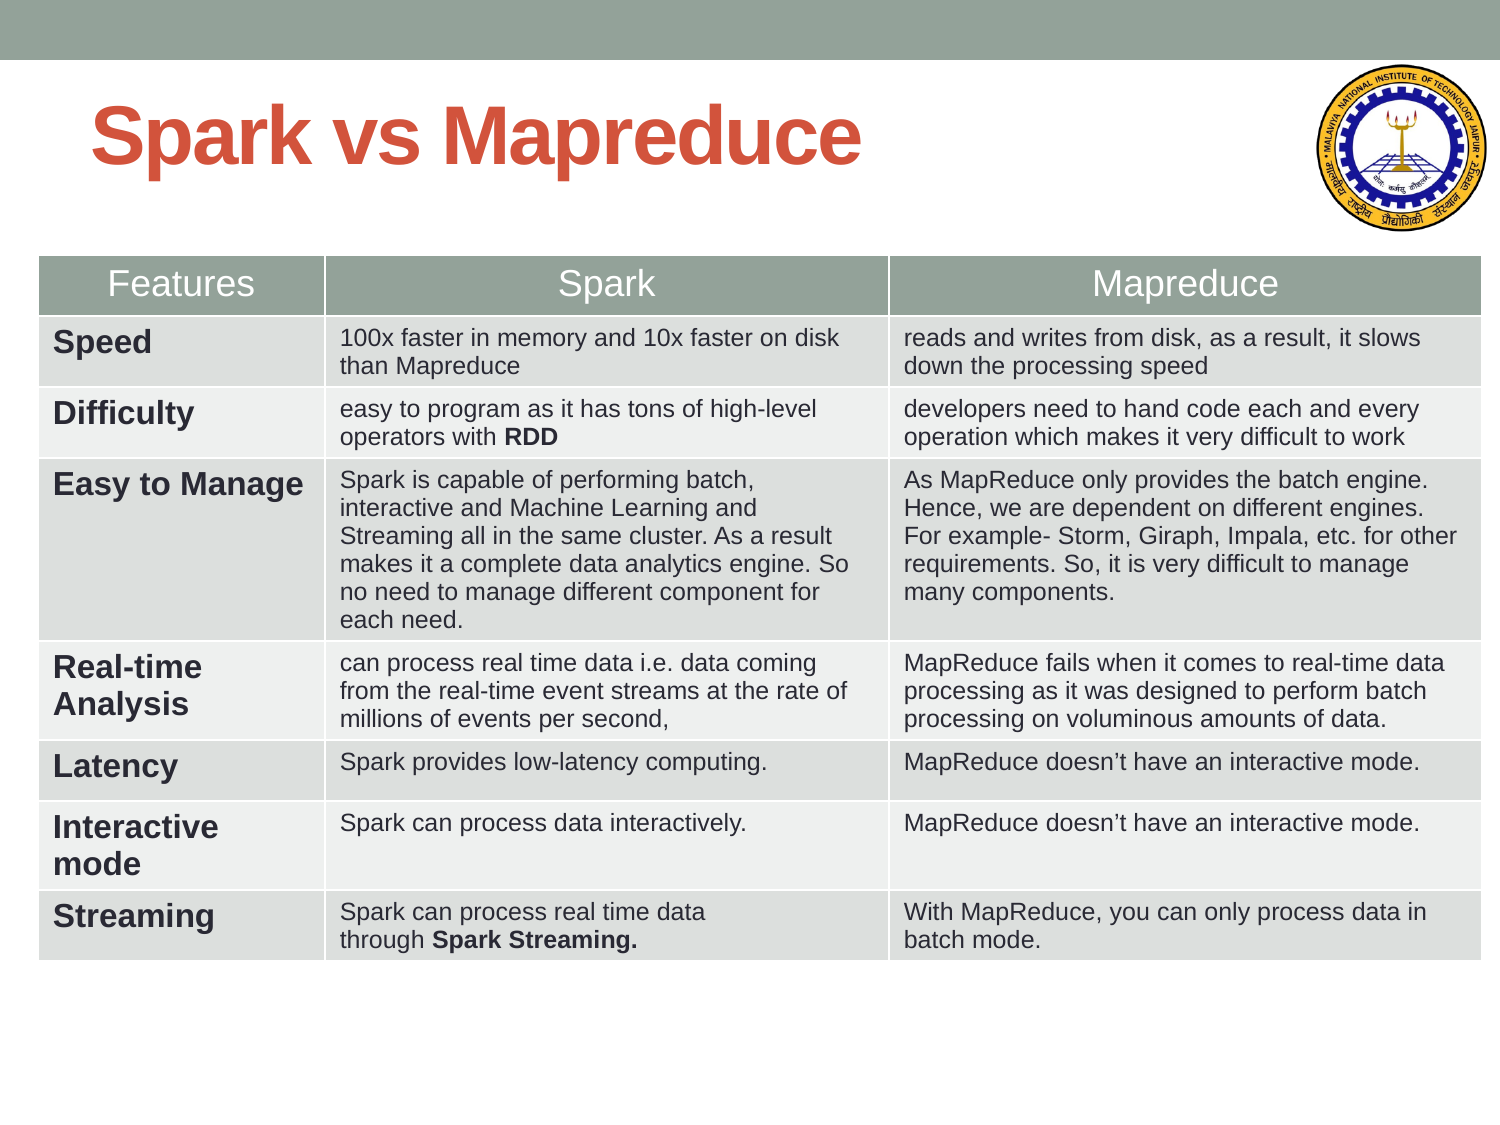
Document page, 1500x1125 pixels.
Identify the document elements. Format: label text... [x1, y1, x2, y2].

table_cell Difficulty [39, 388, 324, 457]
table_cell Speed [39, 317, 324, 386]
picture [1316, 64, 1487, 232]
table_cell can process real time data i.e. data coming from the real-time event streams at the rate of millions of events per second, [326, 642, 888, 739]
table_header Spark [326, 256, 888, 315]
table_cell reads and writes from disk, as a result, it slows down the processing speed [890, 317, 1481, 386]
table_cell Latency [39, 741, 324, 800]
title Spark vs Mapreduce [75, 62, 1425, 200]
table_header Mapreduce [890, 256, 1481, 315]
table_cell Spark can process data interactively. [326, 802, 888, 889]
table_cell Easy to Manage [39, 459, 324, 640]
table_cell developers need to hand code each and every operation which makes it very difficult to work [890, 388, 1481, 457]
table_cell easy to program as it has tons of high-level operators with RDD [326, 388, 888, 457]
table_cell MapReduce doesn’t have an interactive mode. [890, 741, 1481, 800]
table_cell 100x faster in memory and 10x faster on disk than Mapreduce [326, 317, 888, 386]
table_cell As MapReduce only provides the batch engine. Hence, we are dependent on different engines. For example- Storm, Giraph, Impala, etc. for other requirements. So, it is very difficult to manage many components. [890, 459, 1481, 640]
table_header Features [39, 256, 324, 315]
table_cell Spark is capable of performing batch, interactive and Machine Learning and Streaming all in the same cluster. As a result makes it a complete data analytics engine. So no need to manage different component for each need. [326, 459, 888, 640]
table_cell Interactive mode [39, 802, 324, 889]
table_cell Streaming [39, 891, 324, 960]
table_cell With MapReduce, you can only process data in batch mode. [890, 891, 1481, 960]
table_cell Real-time Analysis [39, 642, 324, 739]
table_cell Spark can process real time data through Spark Streaming. [326, 891, 888, 960]
table_cell MapReduce fails when it comes to real-time data processing as it was designed to perform batch processing on voluminous amounts of data. [890, 642, 1481, 739]
table_cell MapReduce doesn’t have an interactive mode. [890, 802, 1481, 889]
table_cell Spark provides low-latency computing. [326, 741, 888, 800]
